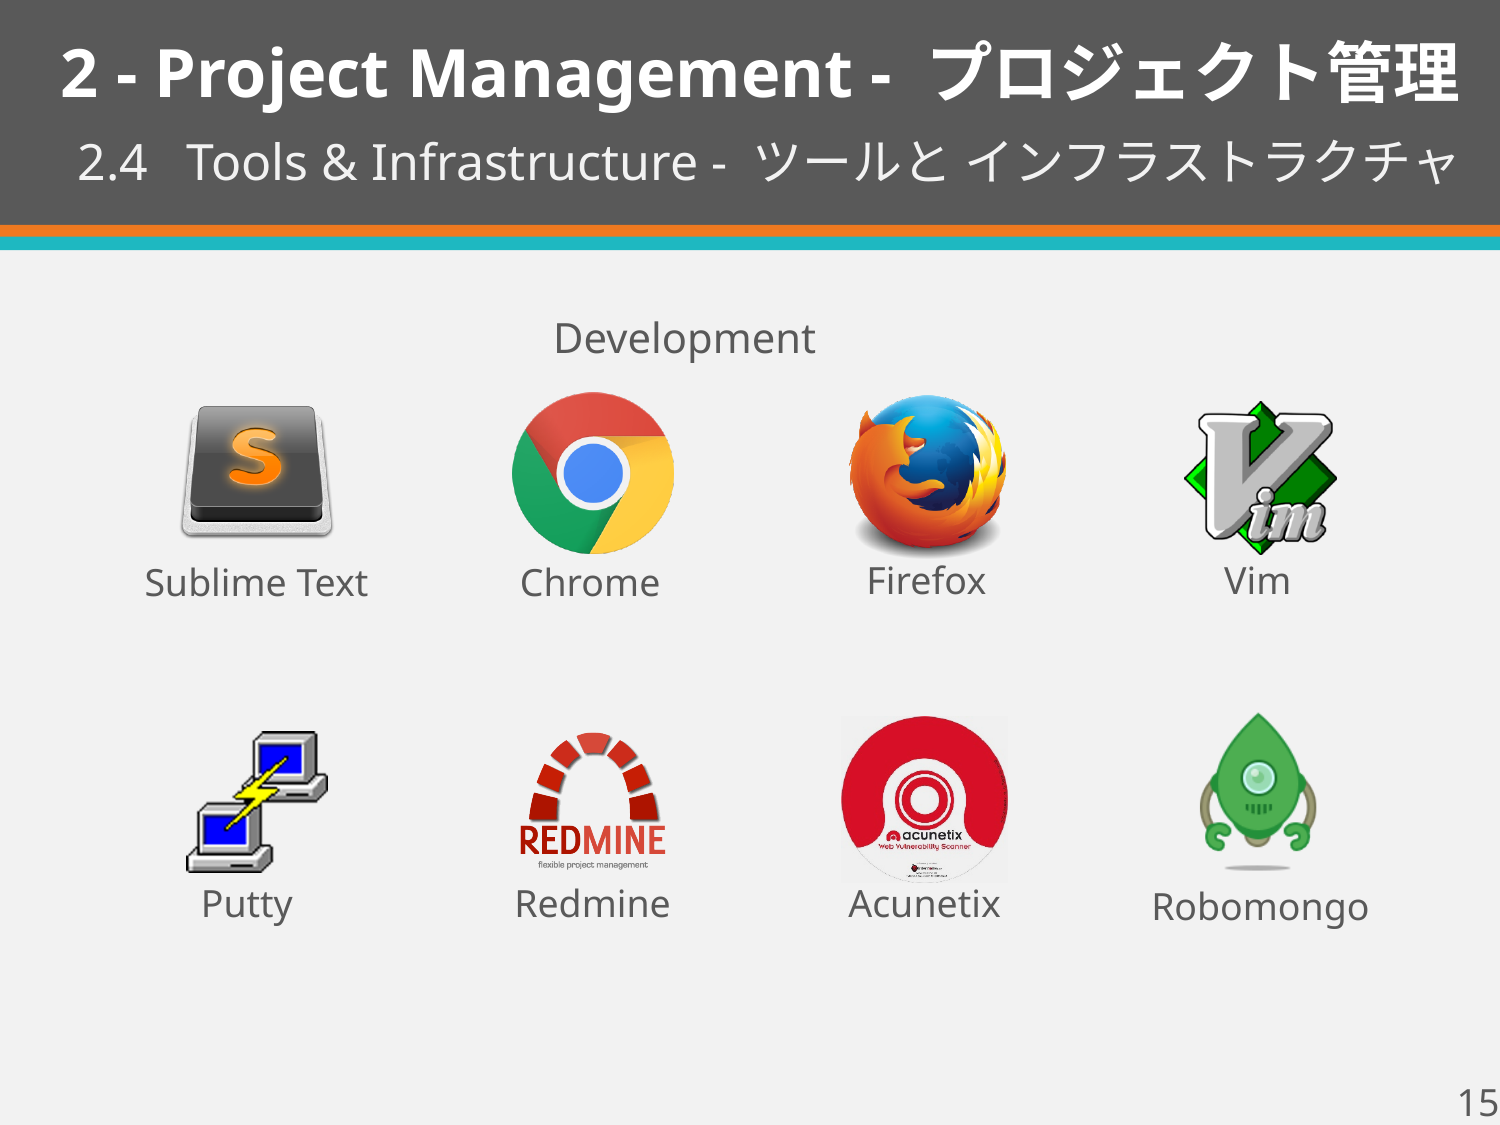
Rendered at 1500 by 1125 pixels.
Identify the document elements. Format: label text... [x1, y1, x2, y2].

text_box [1142, 709, 1379, 937]
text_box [501, 726, 684, 934]
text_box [144, 393, 370, 613]
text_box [849, 395, 1006, 611]
list 2.4 Tools & Infrastructure - ツールと インフラストラクチャ [62, 129, 1500, 209]
text_box 2 - Project Management - プロジェクト管理 [45, 23, 1500, 119]
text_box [185, 731, 328, 934]
text_box Development [538, 304, 1500, 369]
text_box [833, 716, 1017, 934]
slide_number 15 [1441, 1072, 1500, 1117]
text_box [1184, 401, 1337, 611]
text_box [506, 392, 674, 613]
